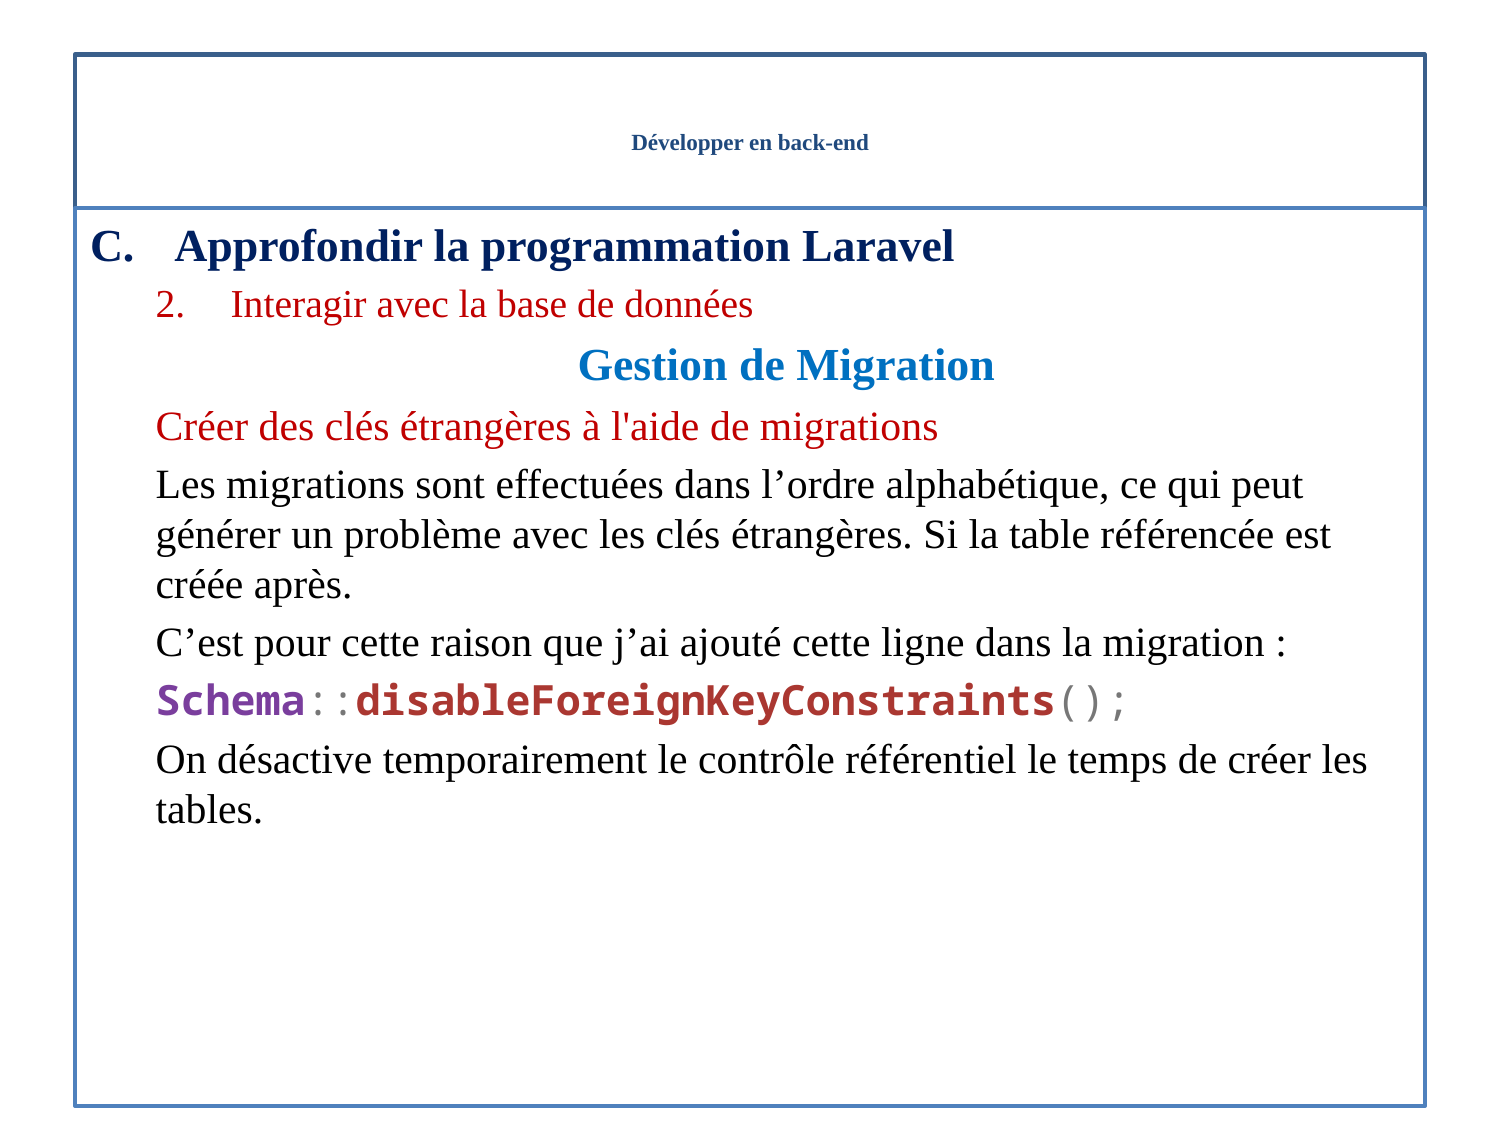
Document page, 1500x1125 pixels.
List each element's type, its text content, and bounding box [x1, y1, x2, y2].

text_box [73, 52, 1427, 206]
title Développer en back-end [75, 64, 1425, 206]
list Approfondir la programmation Laravel Interagir avec la base de données Gestion de Migration Créer des clés étrangères à l'aide de migrations Les migrations sont effectuées dans l’ordre alphabétique, ce qui peut générer un problème avec les clés étrangères. Si la table référencée est créée après. C’est pour cette raison que j’ai ajouté cette ligne dans la migration : Schema::disableForeignKeyConstraints(); On désactive temporairement le contrôle référentiel le temps de créer les tables. [73, 206, 1427, 1108]
